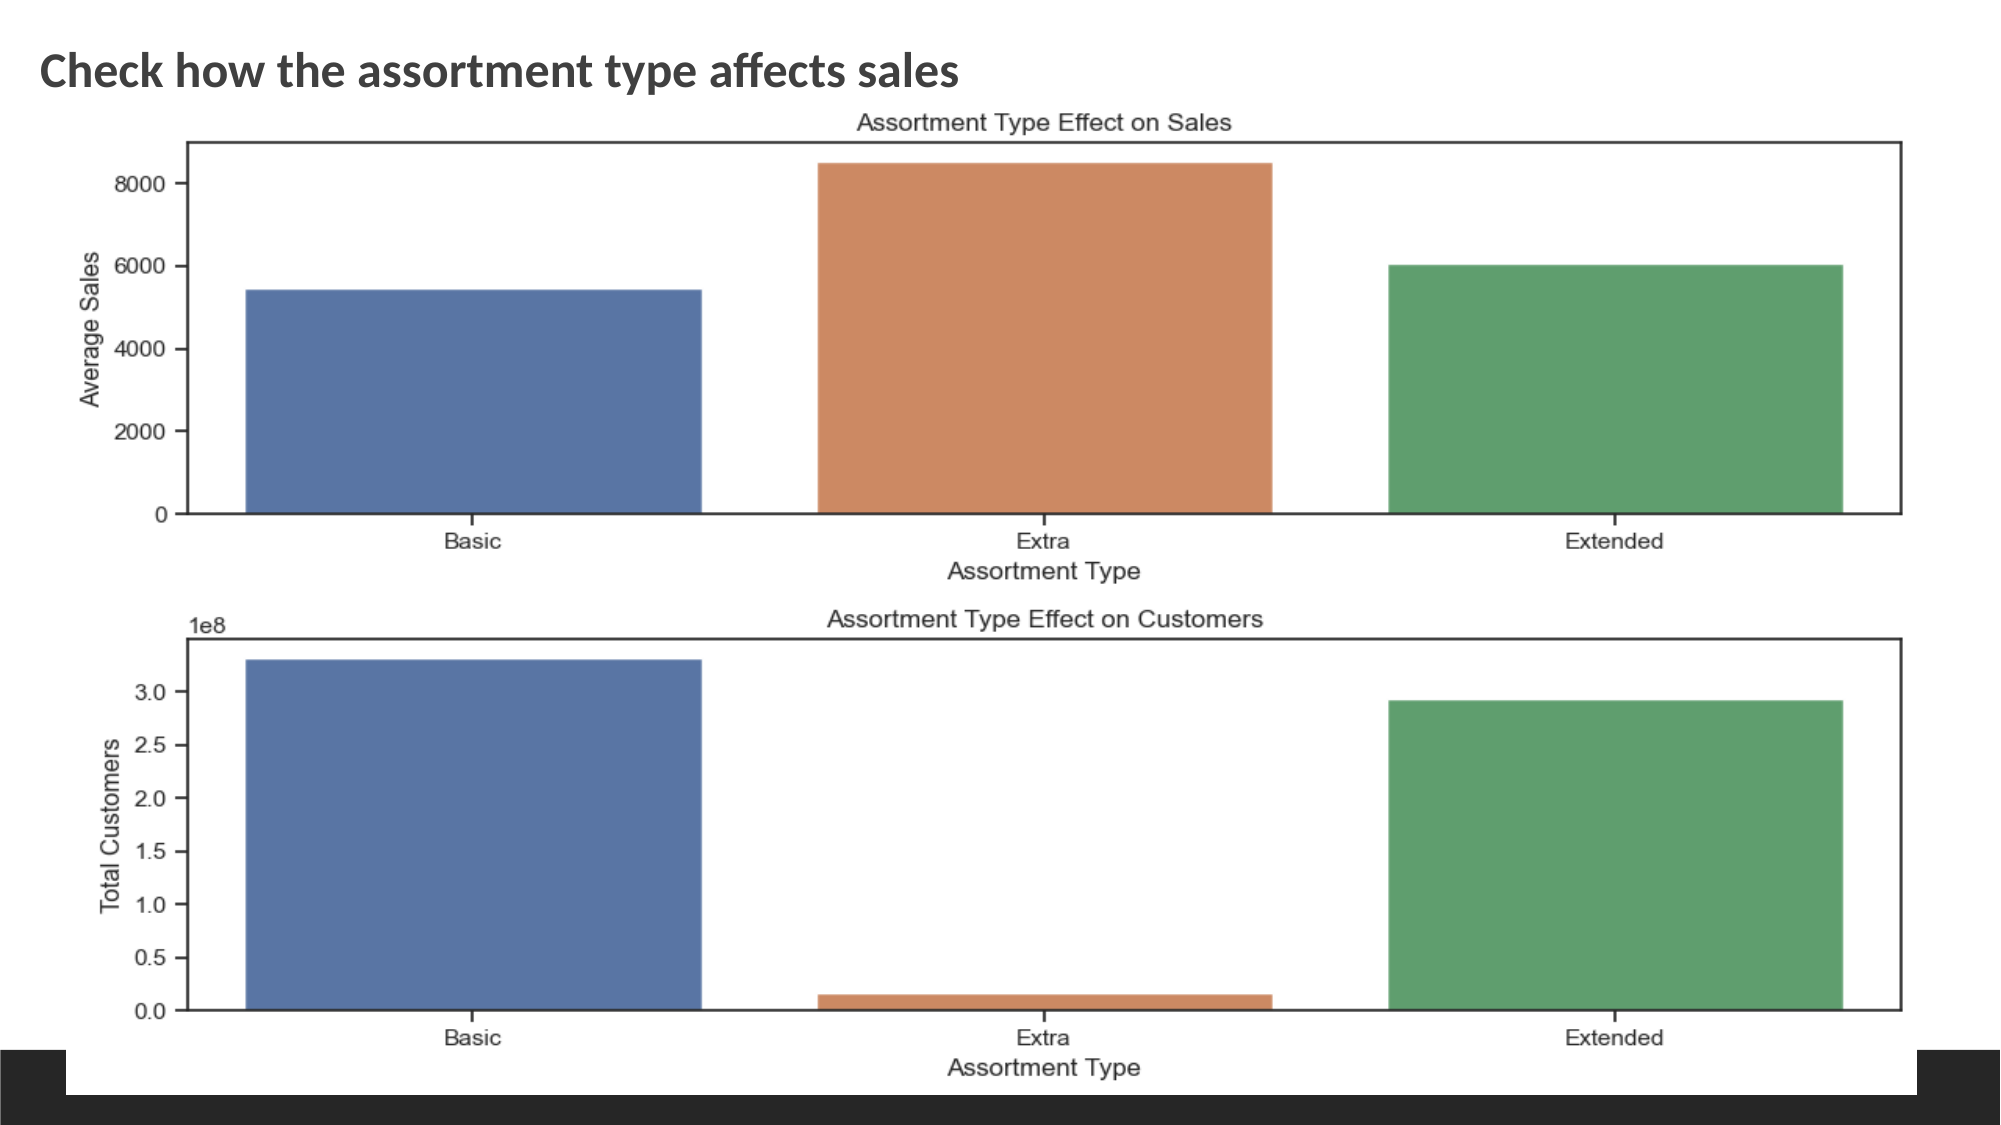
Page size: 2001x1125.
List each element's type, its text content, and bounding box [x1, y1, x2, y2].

picture [65, 98, 1917, 1096]
text_box Check how the assortment type affects sales [25, 29, 1934, 150]
